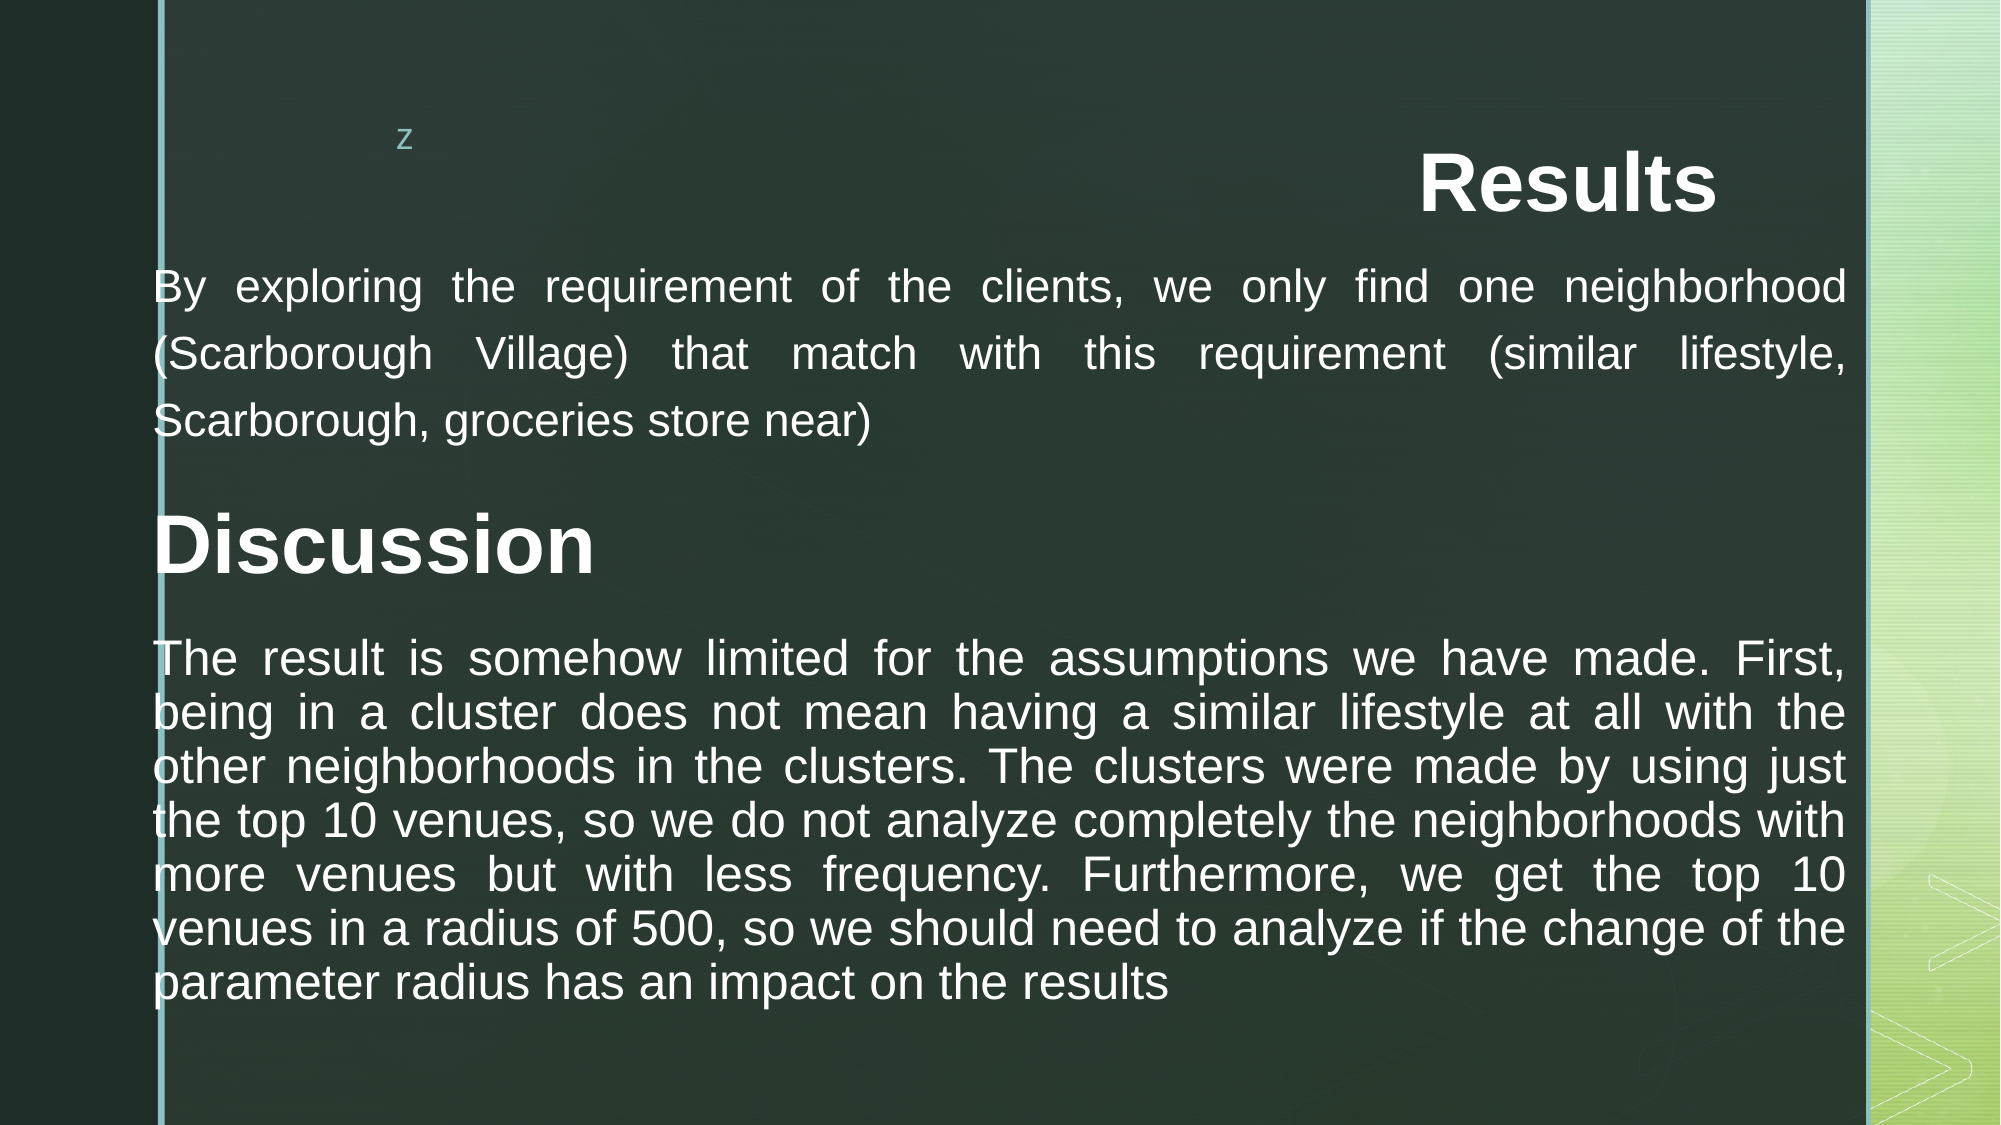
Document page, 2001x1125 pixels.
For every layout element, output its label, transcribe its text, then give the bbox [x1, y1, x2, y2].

picture [1871, 0, 2001, 1125]
text_box Discussion [137, 437, 1863, 624]
list By exploring the requirement of the clients, we only find one neighborhood (Scarborough Village) that match with this requirement (similar lifestyle, Scarborough, groceries store near) [137, 237, 1863, 437]
text_box The result is somehow limited for the assumptions we have made. First, being in a cluster does not mean having a similar lifestyle at all with the other neighborhoods in the clusters. The clusters were made by using just the top 10 venues, so we do not analyze completely the neighborhoods with more venues but with less frequency. Furthermore, we get the top 10 venues in a radius of 500, so we should need to analyze if the change of the parameter radius has an impact on the results [137, 624, 1863, 1105]
title Results [428, 132, 1734, 237]
